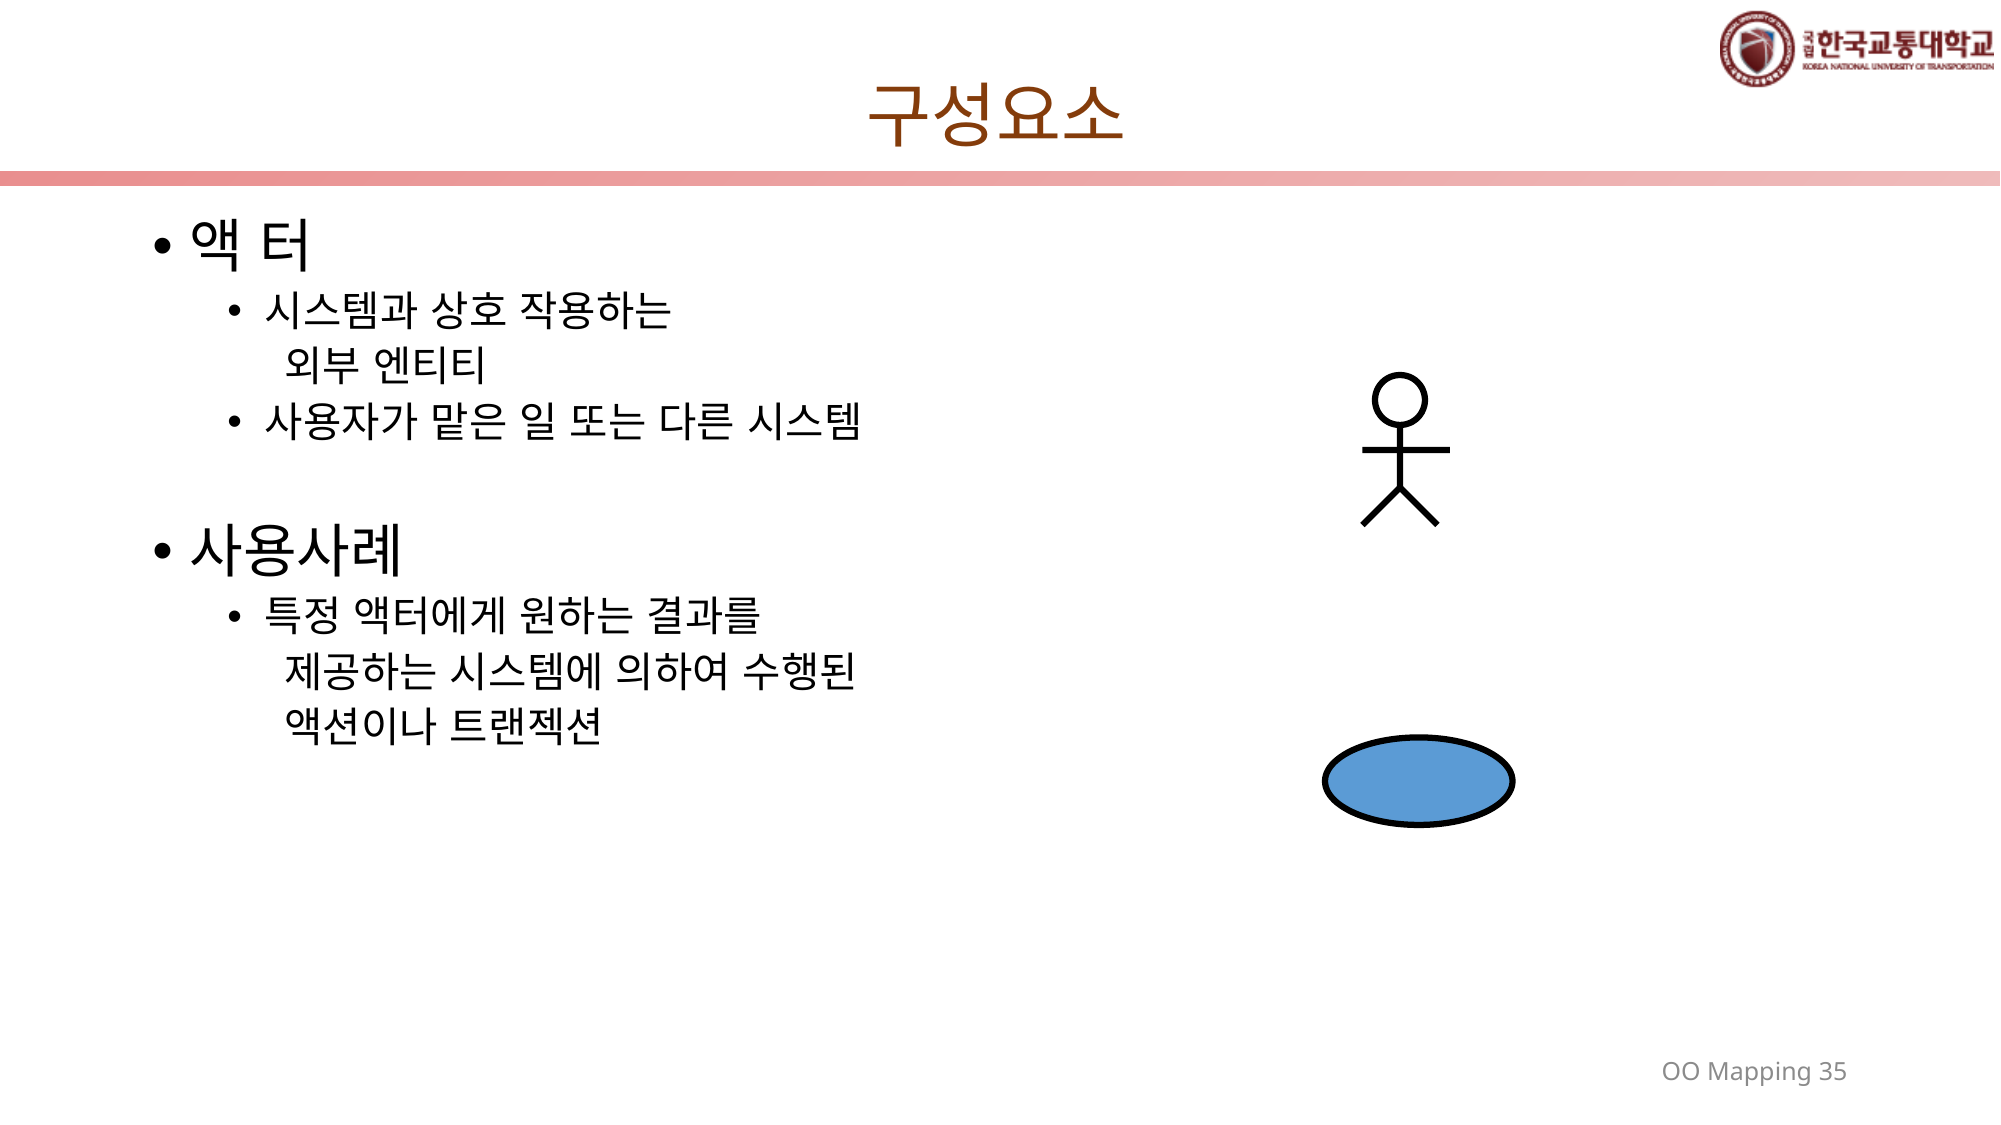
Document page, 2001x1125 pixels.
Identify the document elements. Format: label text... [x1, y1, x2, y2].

slide_number 35 [1412, 1042, 1863, 1103]
title 구성요소 [89, 72, 1924, 165]
text_box [1325, 737, 1513, 825]
picture [1720, 5, 1994, 92]
list 액 터 시스템과 상호 작용하는 외부 엔티티 사용자가 맡은 일 또는 다른 시스템 사용사례 특정 액터에게 원하는 결과를 제공하는 시스템에 의하여 수행된 액션이나 트랜젝션 [137, 209, 1863, 1014]
text_box [1374, 375, 1426, 425]
